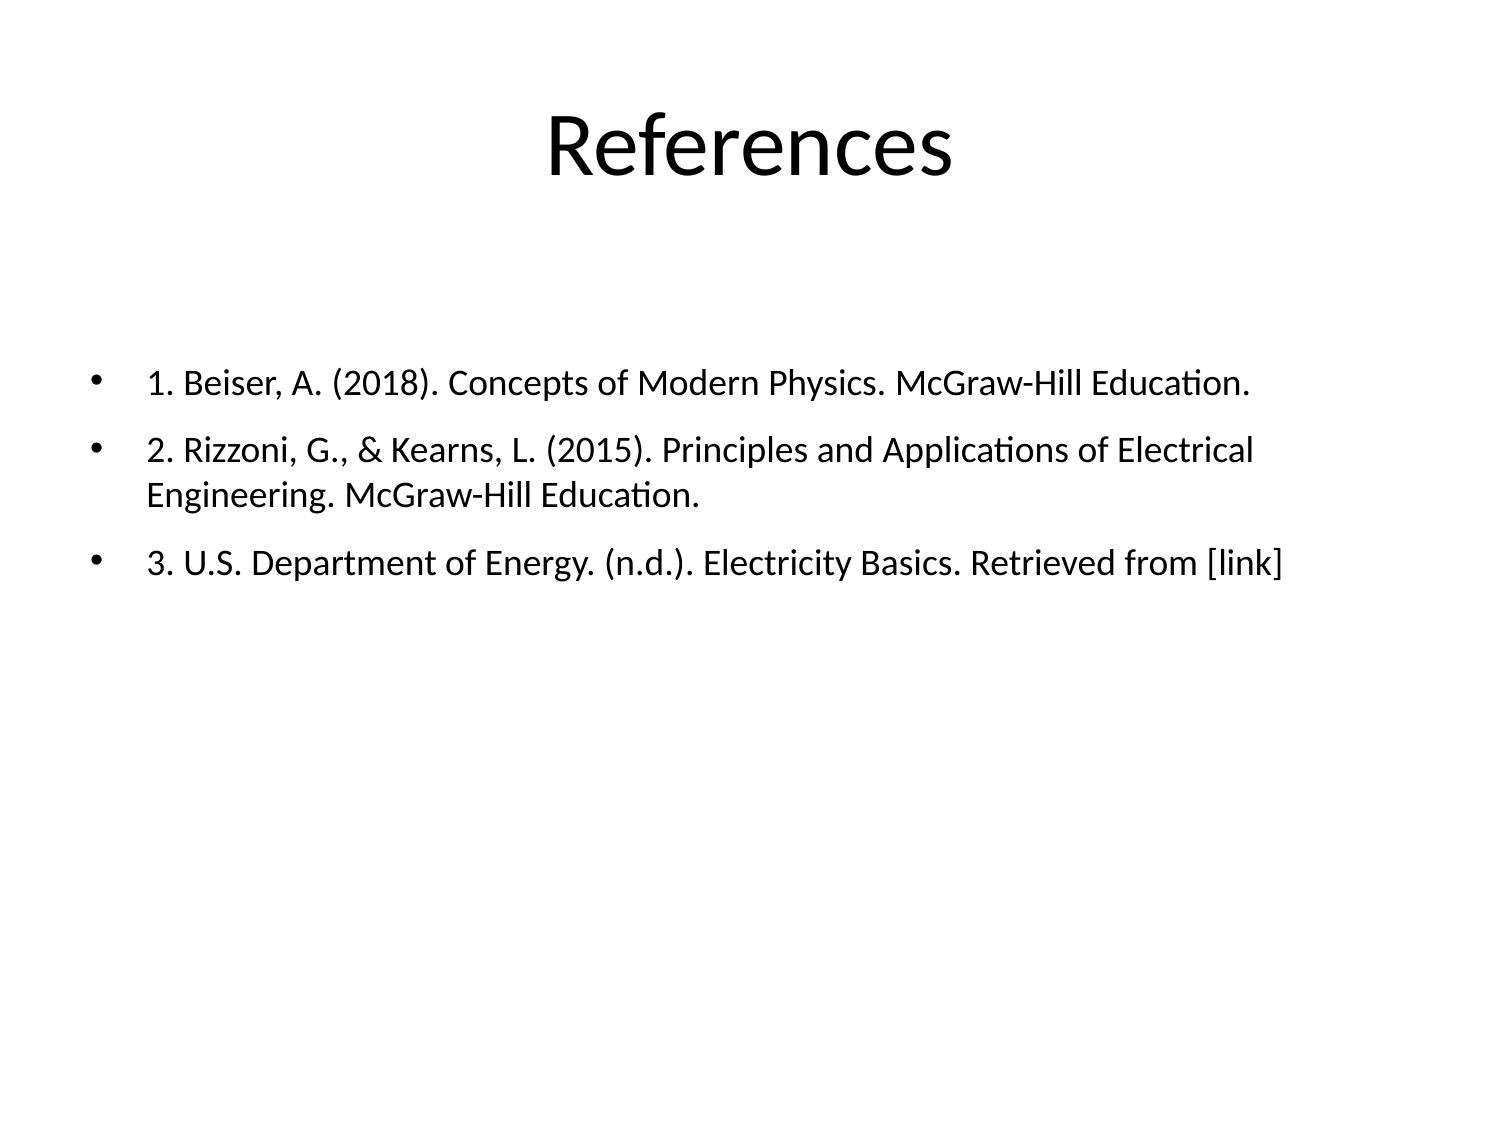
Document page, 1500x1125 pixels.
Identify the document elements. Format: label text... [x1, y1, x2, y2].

list 1. Beiser, A. (2018). Concepts of Modern Physics. McGraw-Hill Education. 2. Rizzoni, G., & Kearns, L. (2015). Principles and Applications of Electrical Engineering. McGraw-Hill Education. 3. U.S. Department of Energy. (n.d.). Electricity Basics. Retrieved from [link] [75, 262, 1425, 1005]
title References [75, 45, 1425, 233]
